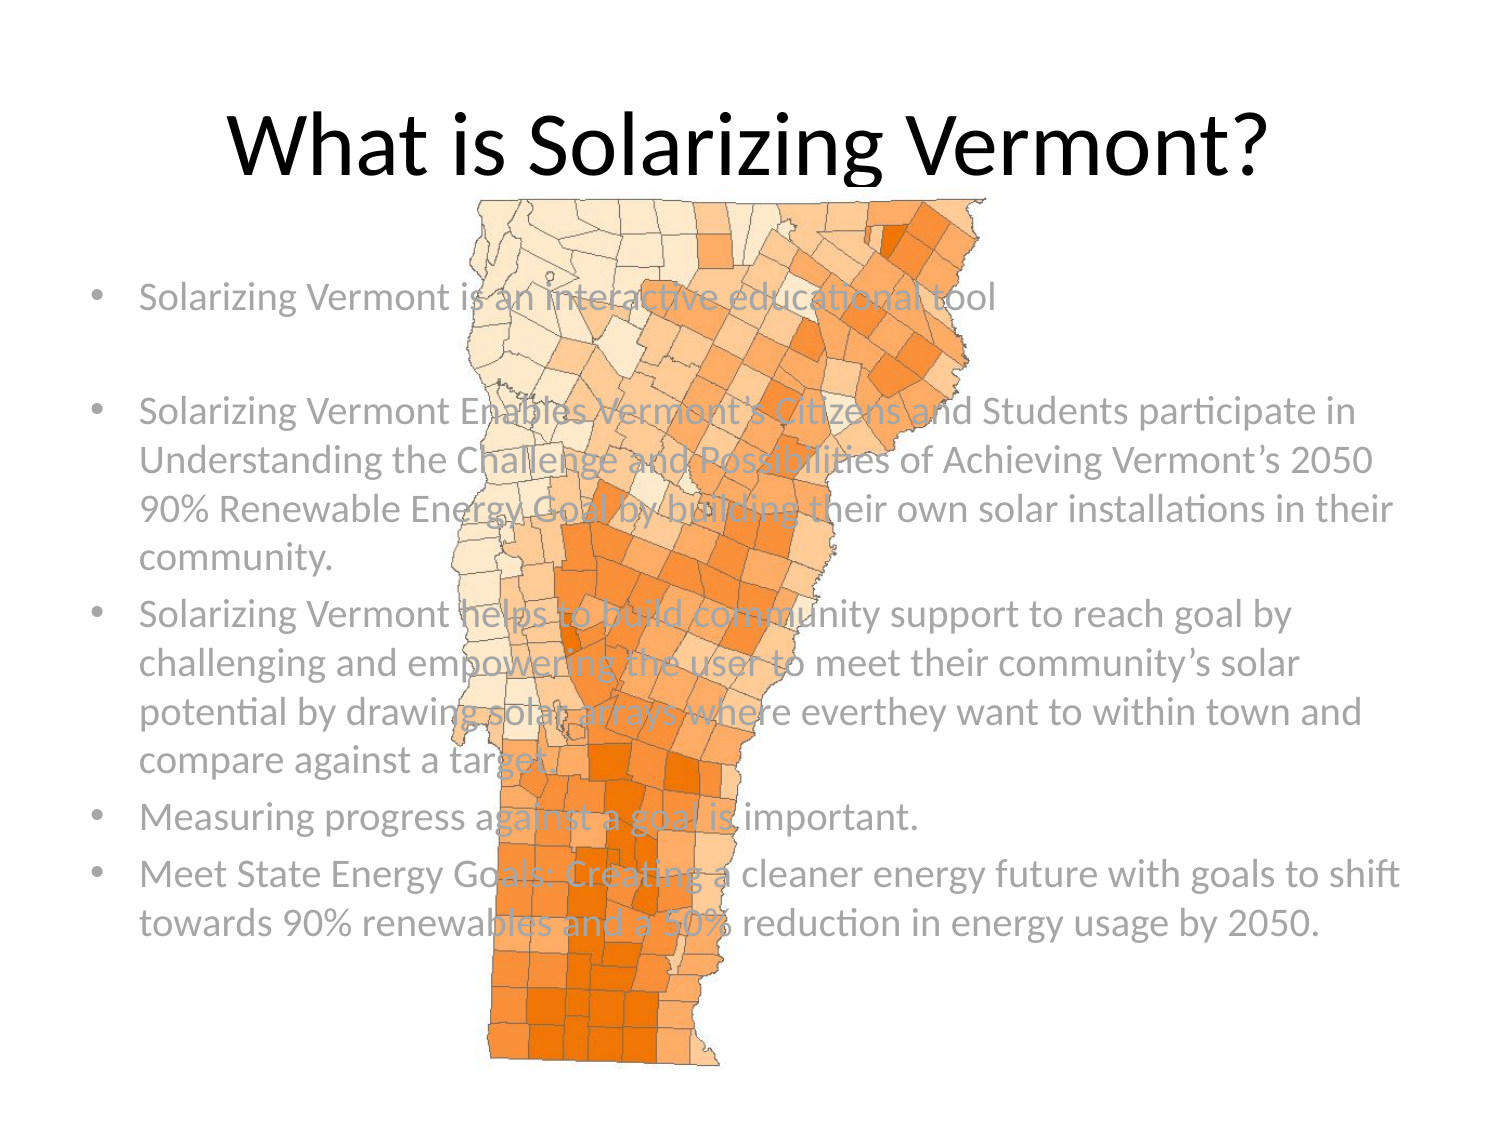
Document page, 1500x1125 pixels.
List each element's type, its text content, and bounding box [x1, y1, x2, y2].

list Solarizing Vermont is an interactive educational tool Solarizing Vermont Enables Vermont’s Citizens and Students participate in Understanding the Challenge and Possibilities of Achieving Vermont’s 2050 90% Renewable Energy Goal by building their own solar installations in their community. Solarizing Vermont helps to build community support to reach goal by challenging and empowering the user to meet their community’s solar potential by drawing solar arrays where everthey want to within town and compare against a target. Measuring progress against a goal is important. Meet State Energy Goals: Creating a cleaner energy future with goals to shift towards 90% renewables and a 50% reduction in energy usage by 2050. [75, 262, 419, 1005]
picture [424, 187, 1022, 1078]
list Solarizing Vermont is an interactive educational tool Solarizing Vermont Enables Vermont’s Citizens and Students participate in Understanding the Challenge and Possibilities of Achieving Vermont’s 2050 90% Renewable Energy Goal by building their own solar installations in their community. Solarizing Vermont helps to build community support to reach goal by challenging and empowering the user to meet their community’s solar potential by drawing solar arrays where everthey want to within town and compare against a target. Measuring progress against a goal is important. Meet State Energy Goals: Creating a cleaner energy future with goals to shift towards 90% renewables and a 50% reduction in energy usage by 2050. [1026, 262, 1425, 1005]
title What is Solarizing Vermont? [75, 45, 1425, 233]
